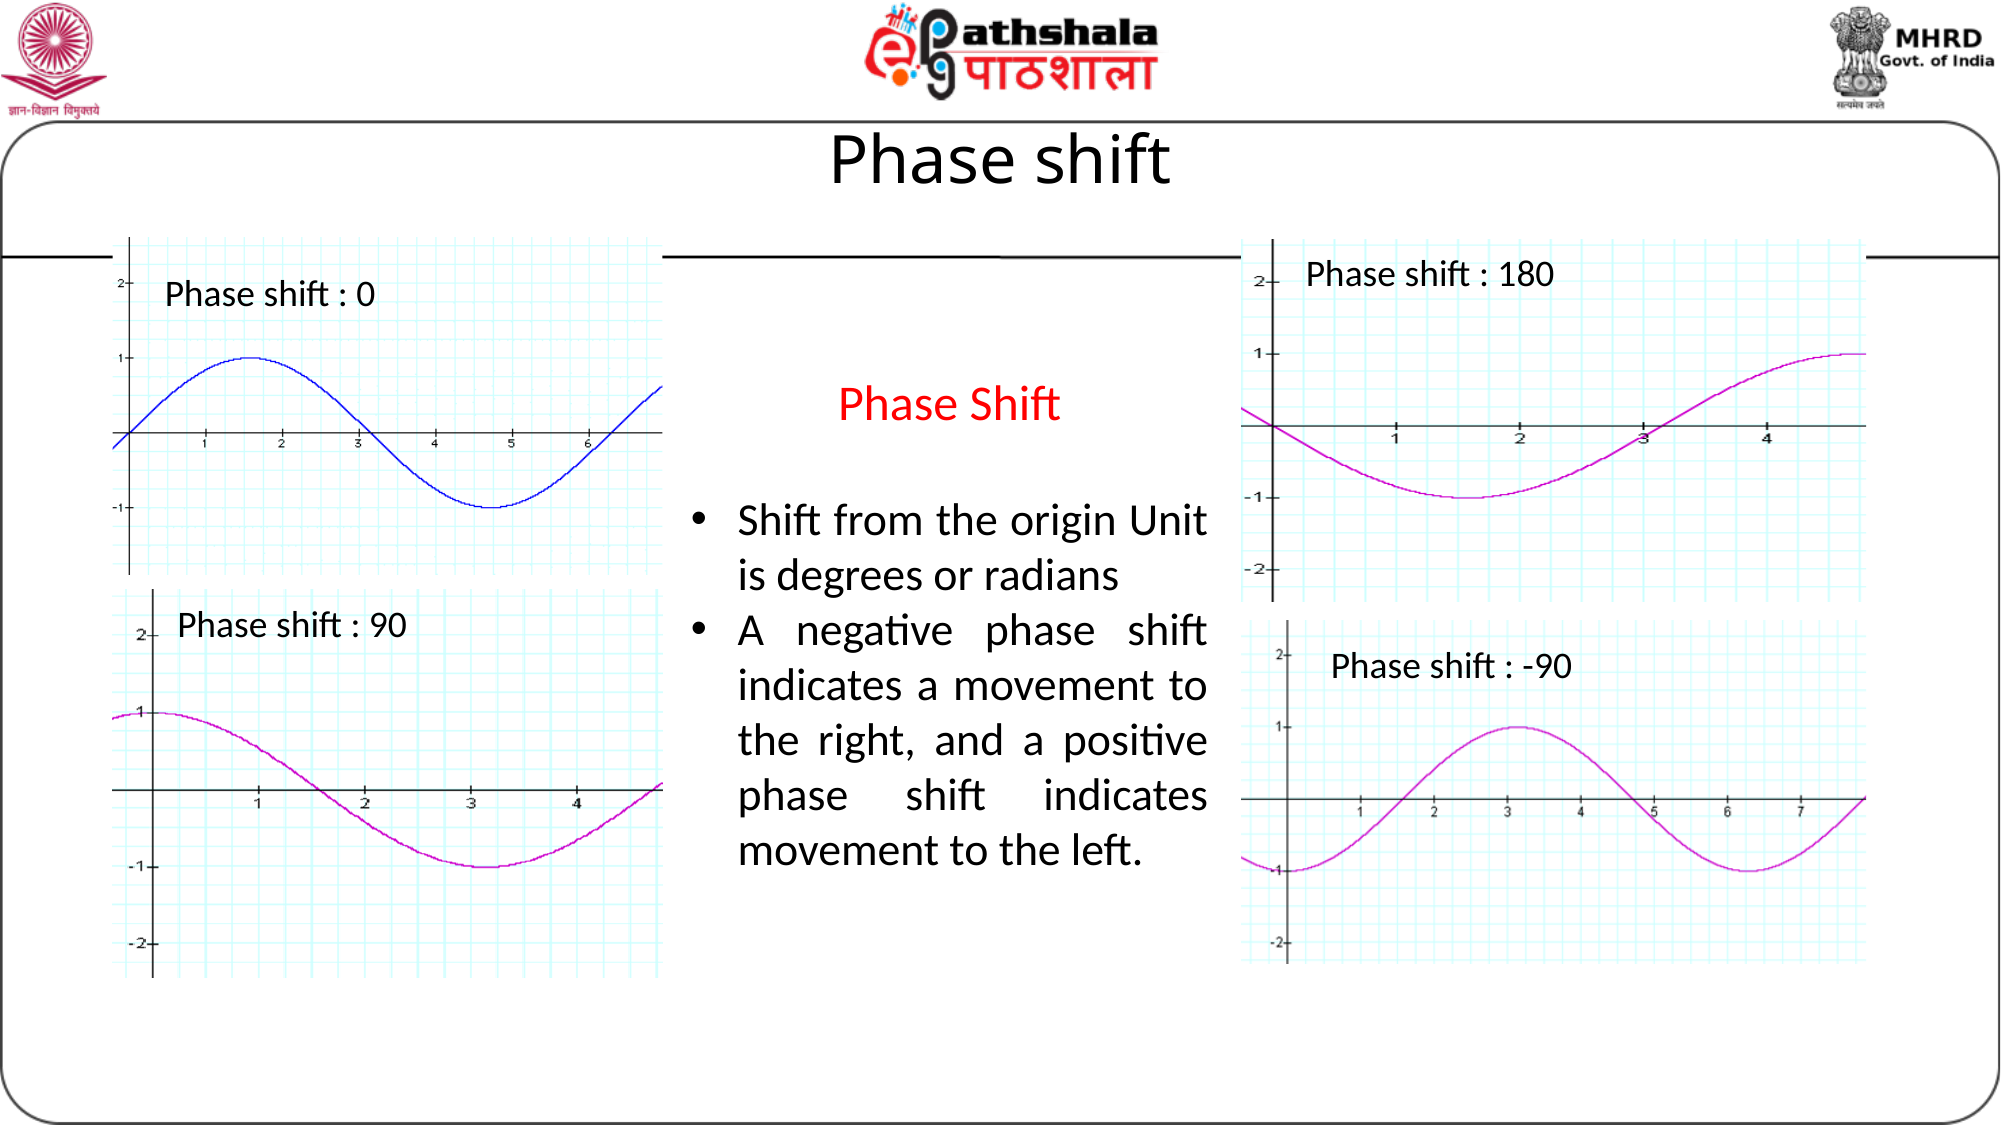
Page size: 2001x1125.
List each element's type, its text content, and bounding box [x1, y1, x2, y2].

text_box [1241, 239, 1867, 964]
picture [0, 0, 2001, 1125]
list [112, 237, 663, 575]
title Phase shift [137, 106, 1863, 219]
text_box Phase Shift Shift from the origin Unit is degrees or radians A negative phase shift indicates a movement to the right, and a positive phase shift indicates movement to the left. [676, 362, 1224, 998]
